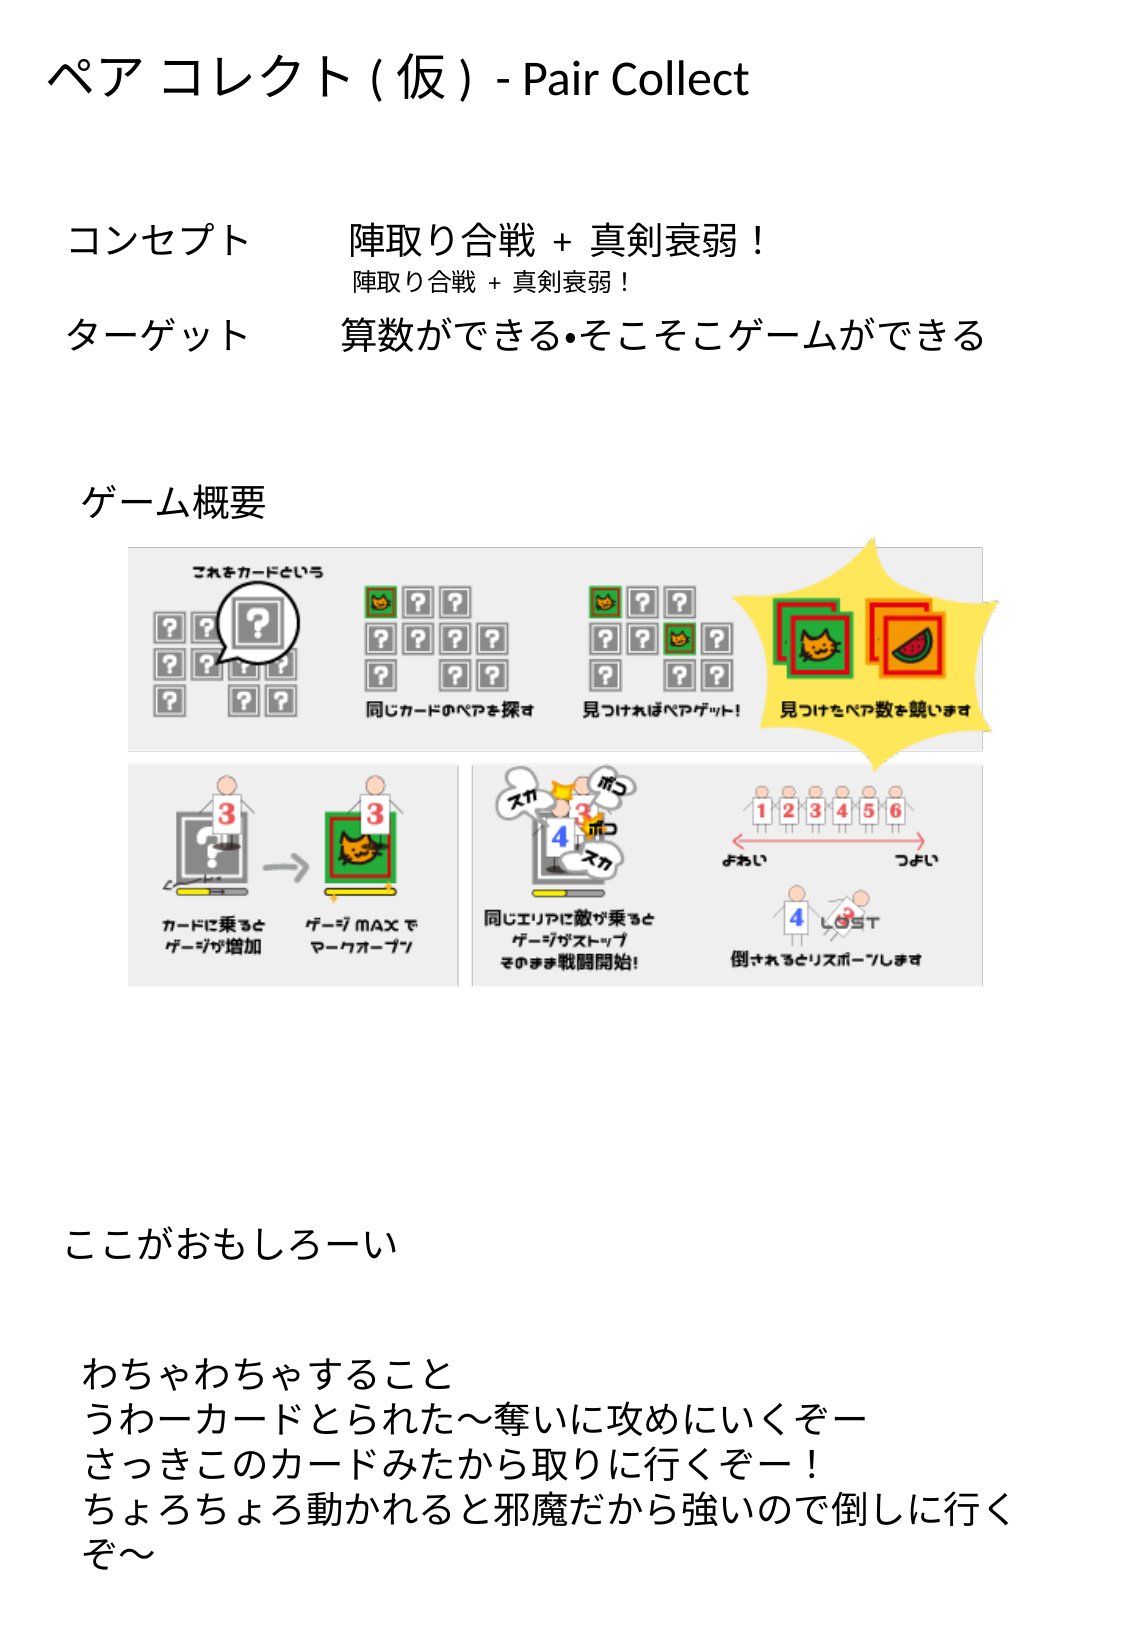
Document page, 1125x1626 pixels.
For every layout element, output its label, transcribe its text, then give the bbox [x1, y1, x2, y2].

text_box わちゃわちゃすること うわーカードとられた～奪いに攻めにいくぞー さっきこのカードみたから取りに行くぞー！ ちょろちょろ動かれると邪魔だから強いので倒しに行くぞ～ [66, 1343, 1047, 1584]
text_box 陣取り合戦 + 真剣衰弱！ [333, 210, 792, 270]
text_box コンセプト [50, 210, 268, 270]
text_box 算数ができる・そこそこゲームができる [325, 304, 1003, 365]
text_box ここがおもしろーい [46, 1214, 414, 1274]
text_box ターゲット [49, 304, 267, 365]
text_box ペア コレクト(仮) - Pair Collect [30, 37, 1083, 113]
text_box 陣取り合戦 + 真剣衰弱！ [337, 259, 653, 304]
picture [128, 537, 1000, 987]
text_box ゲーム概要 [66, 471, 283, 532]
